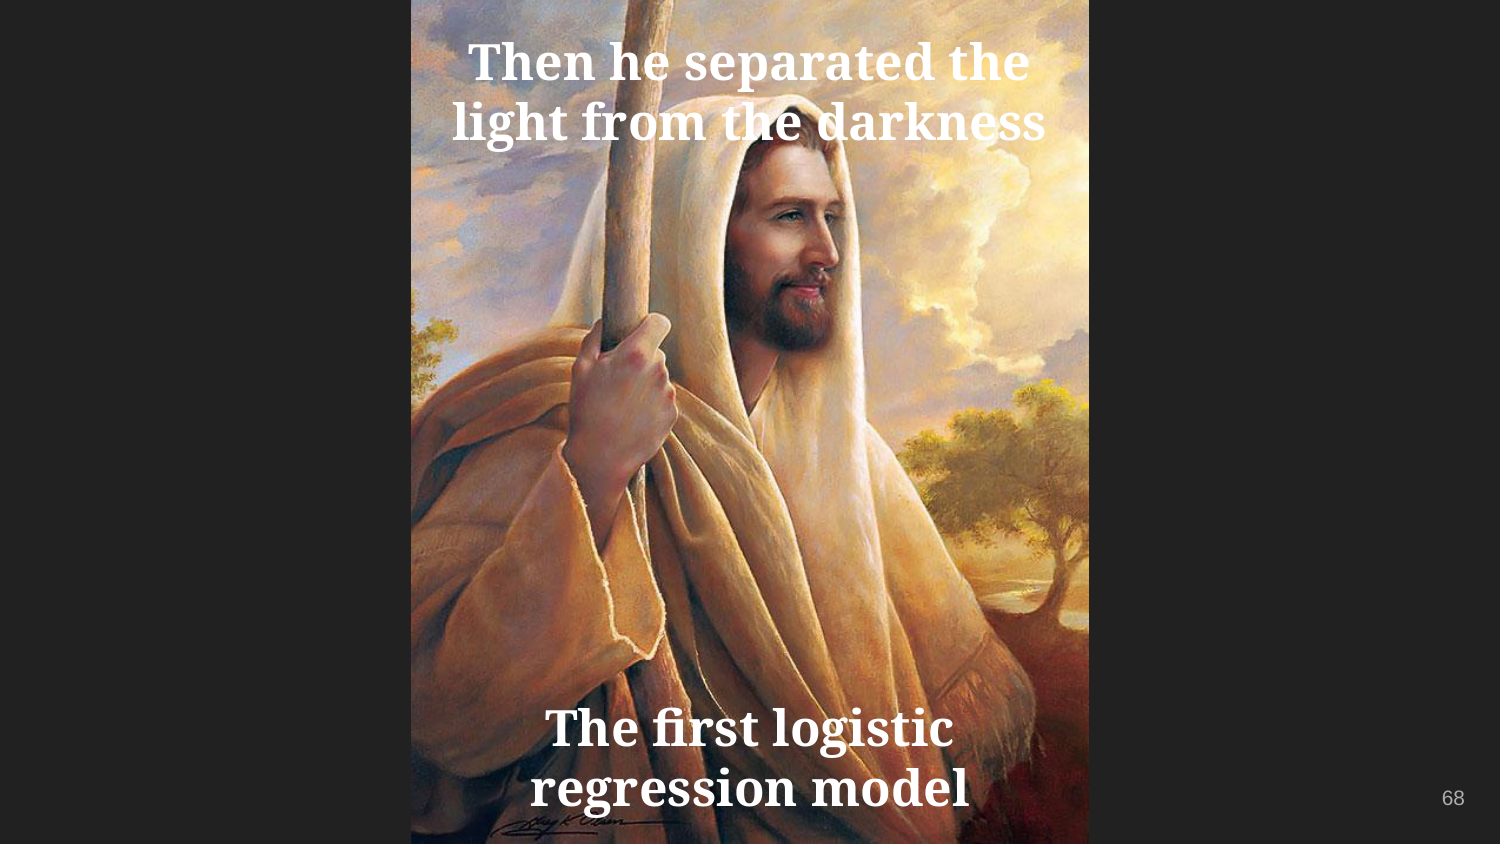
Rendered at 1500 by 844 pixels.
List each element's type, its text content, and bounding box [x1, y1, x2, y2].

picture [410, 0, 1090, 844]
slide_number 68 [1389, 764, 1480, 830]
